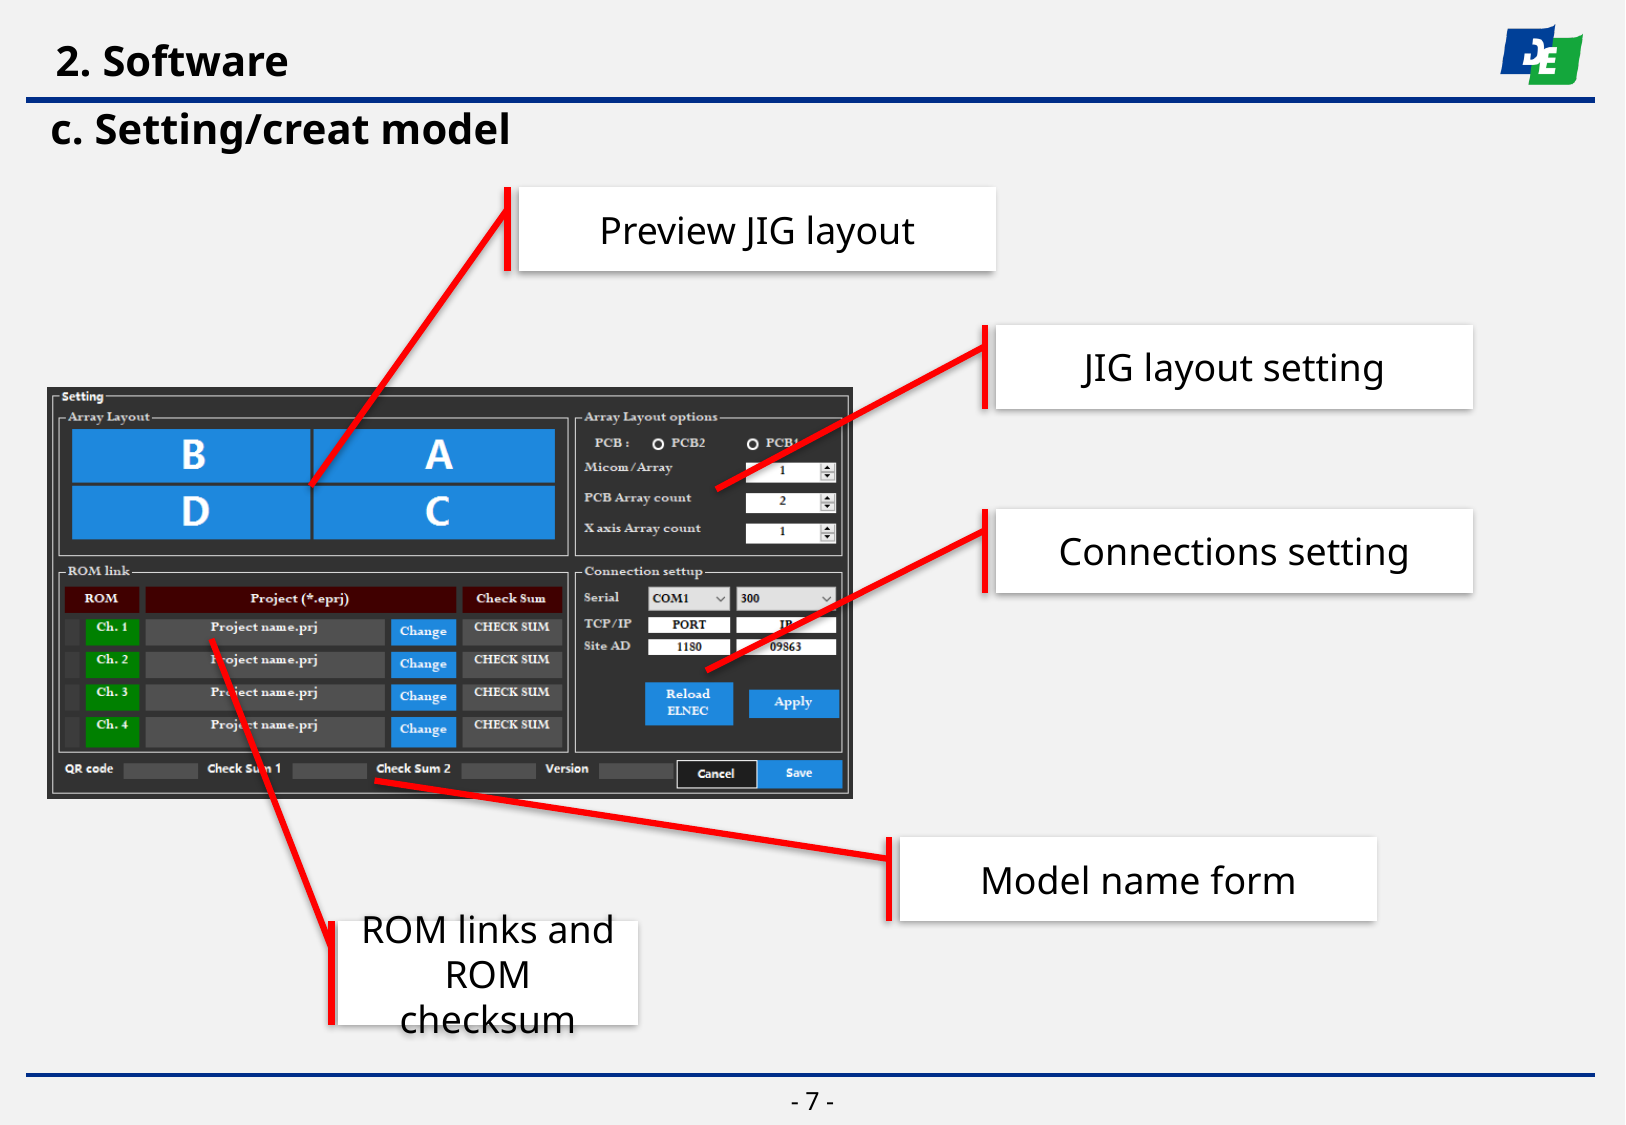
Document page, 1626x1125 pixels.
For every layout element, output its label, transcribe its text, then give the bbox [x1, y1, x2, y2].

text_box Preview JIG layout [519, 187, 996, 271]
text_box Model name form [527, 807, 892, 921]
text_box Connections setting [858, 508, 988, 598]
text_box JIG layout setting [996, 325, 1473, 409]
text_box c. Setting/creat model [35, 95, 527, 161]
text_box Connections setting [996, 509, 1473, 593]
text_box JIG layout setting [858, 324, 988, 418]
text_box ROM links and ROM checksum [273, 807, 335, 1025]
text_box ROM links and ROM checksum [338, 921, 638, 1025]
picture [47, 387, 853, 799]
slide_number - 6 - [746, 1072, 879, 1125]
text_box Model name form [900, 837, 1377, 921]
text_box 2. Software [40, 26, 304, 92]
picture [1500, 24, 1583, 85]
text_box Preview JIG layout [378, 187, 511, 385]
